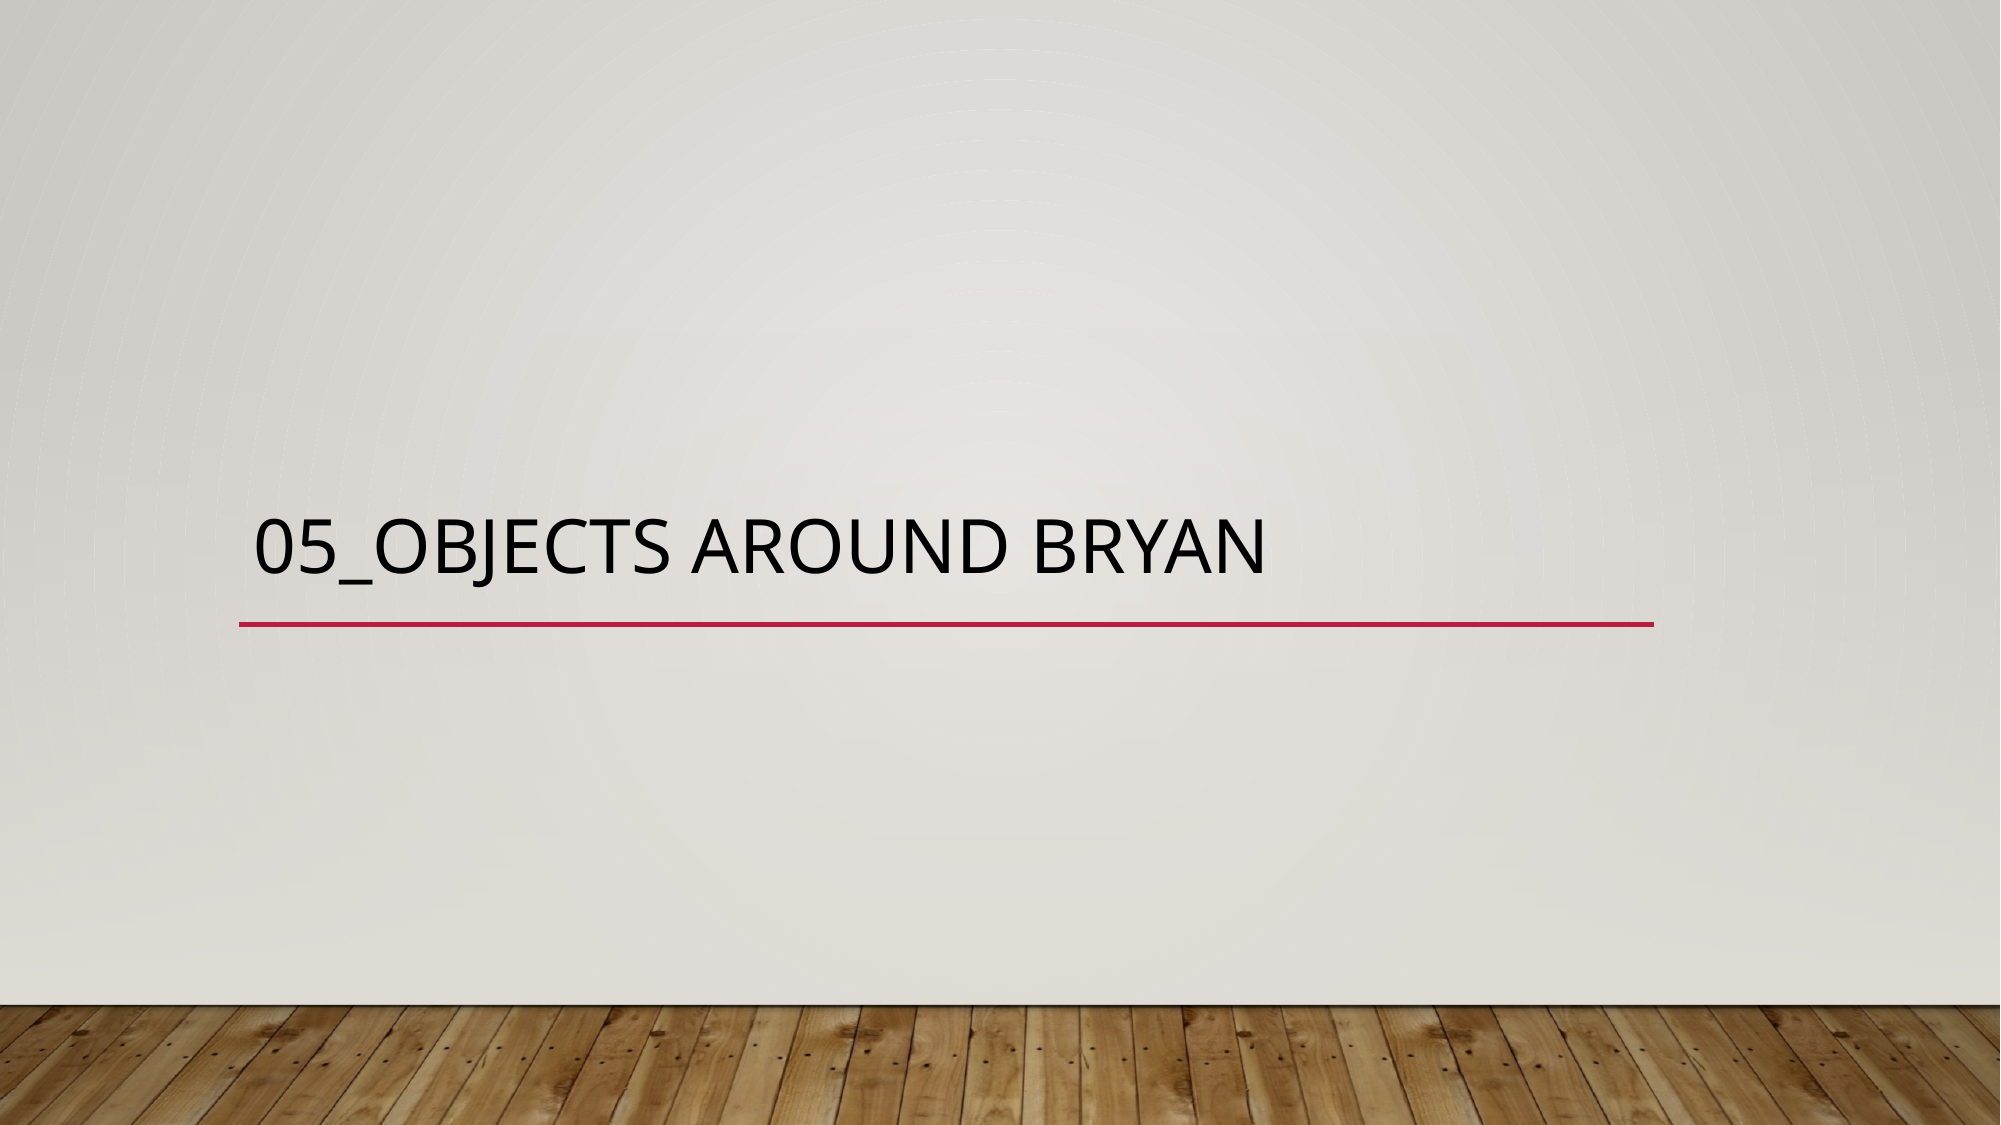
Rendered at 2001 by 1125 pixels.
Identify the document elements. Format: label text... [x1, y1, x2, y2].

picture [0, 1005, 2000, 1125]
title 05_objects around bryan [238, 288, 1657, 598]
